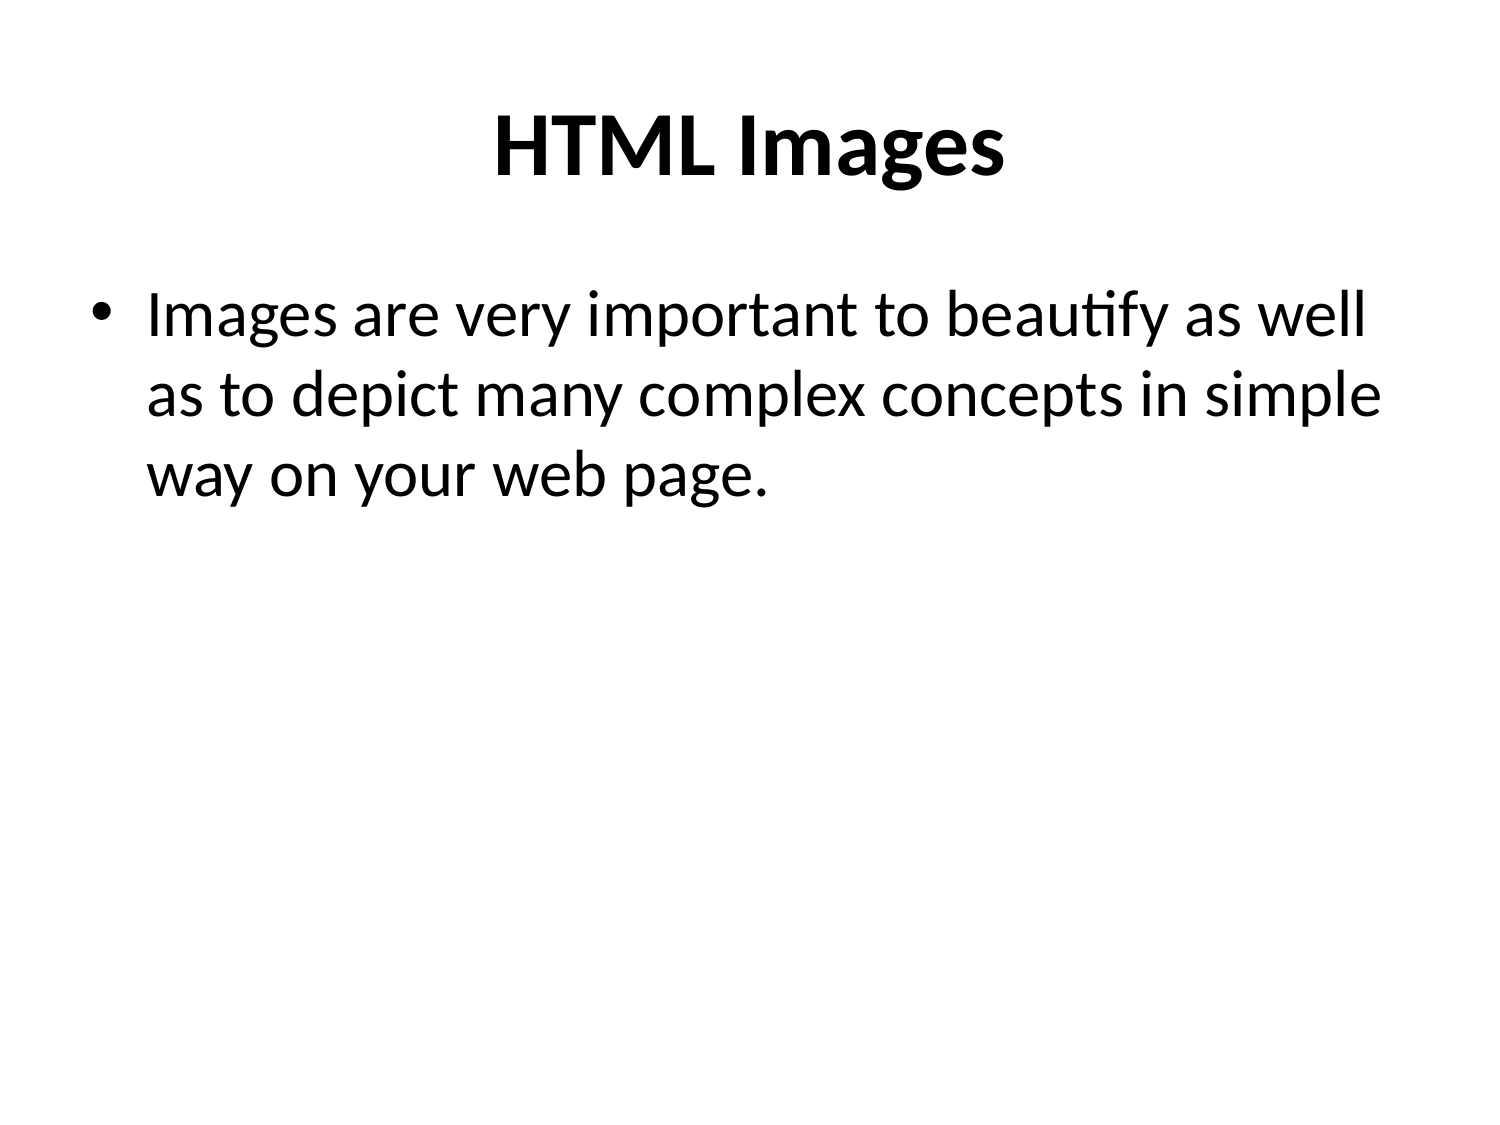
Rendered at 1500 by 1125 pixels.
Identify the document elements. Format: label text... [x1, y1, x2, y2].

title HTML Images [75, 45, 1425, 233]
list Images are very important to beautify as well as to depict many complex concepts in simple way on your web page. [75, 262, 1425, 1005]
